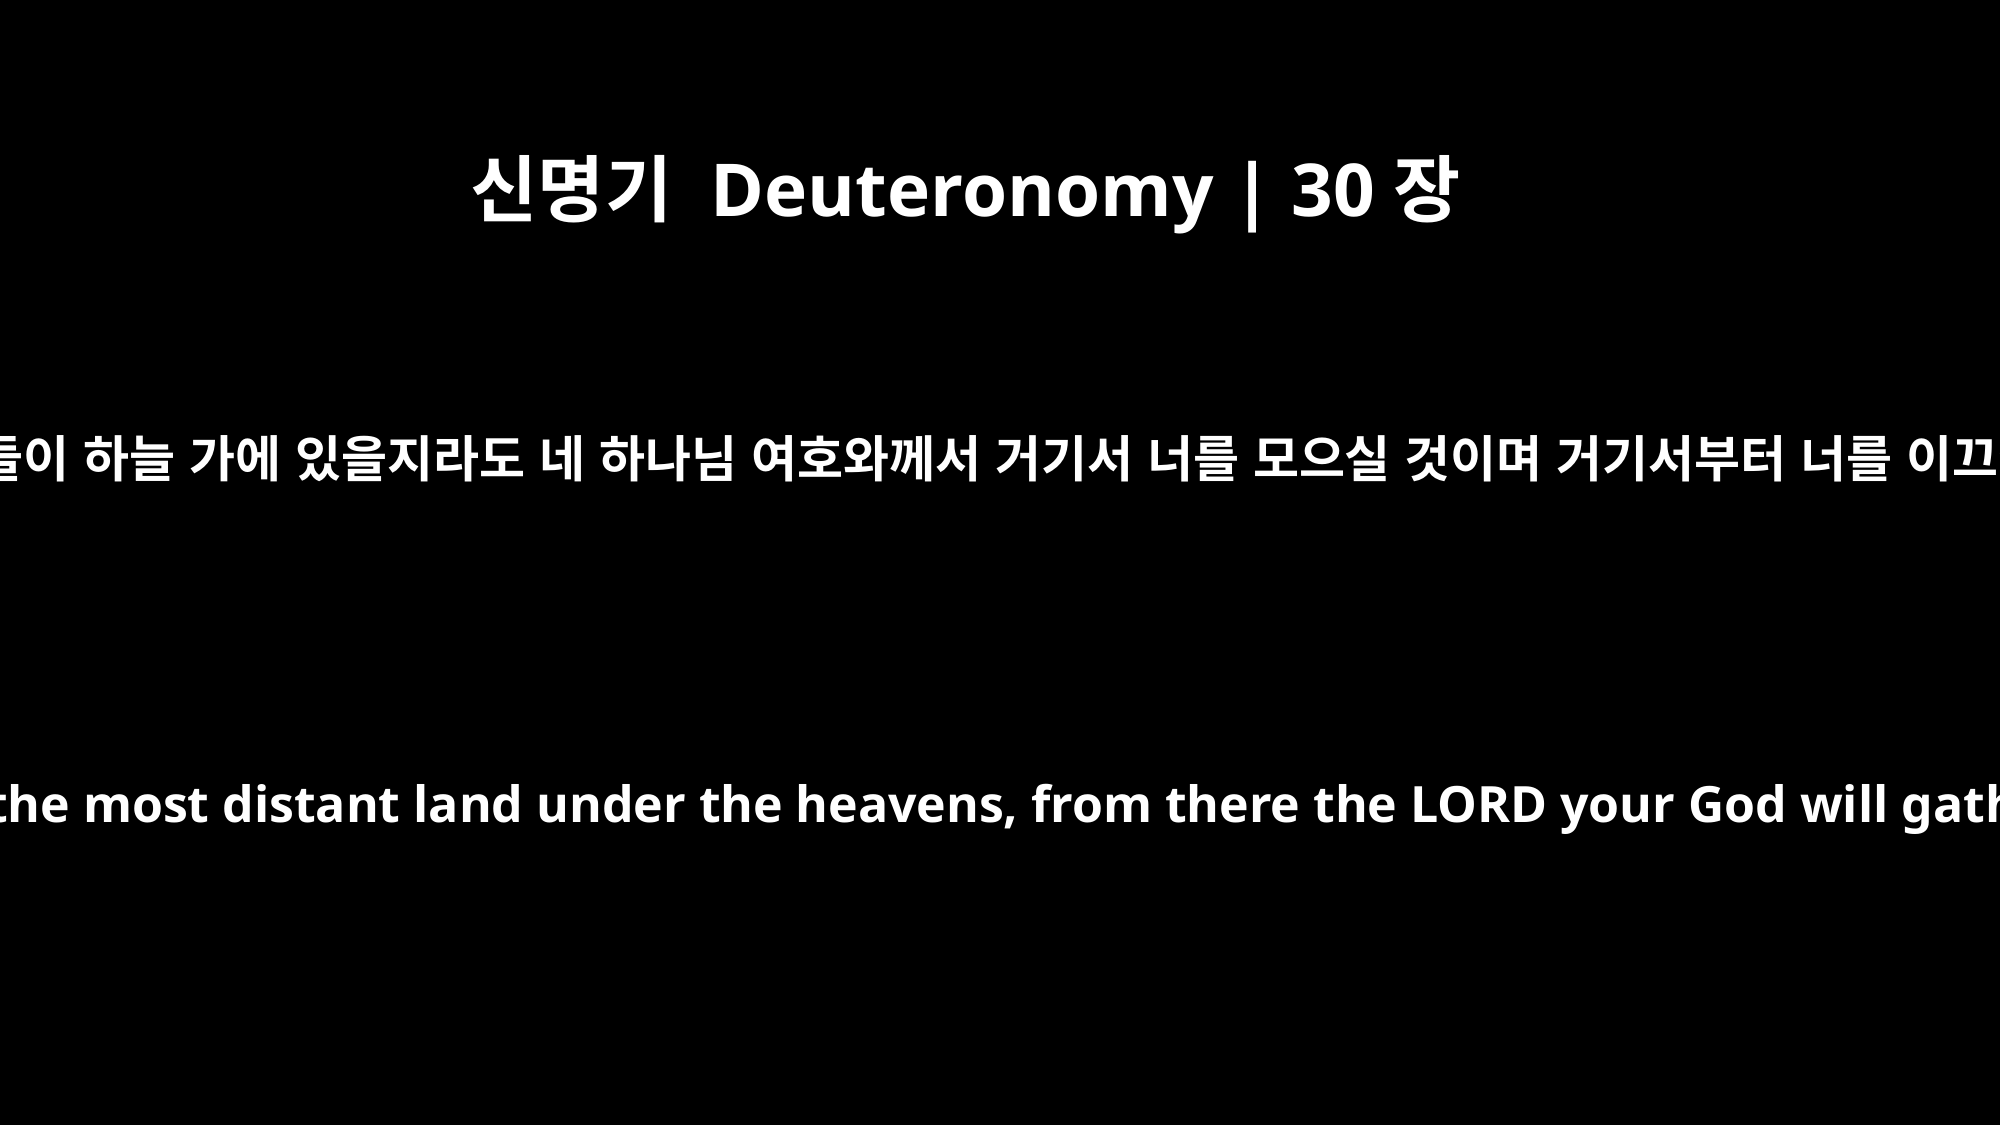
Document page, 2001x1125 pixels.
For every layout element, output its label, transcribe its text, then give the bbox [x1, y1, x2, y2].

text_box 4 네 쫓겨간 자들이 하늘 가에 있을지라도 네 하나님 여호와께서 거기서 너를 모으실 것이며 거기서부터 너를 이끄실 것이라 [0, 359, 2000, 495]
text_box 신명기 Deuteronomy | 30장 [456, 136, 1476, 239]
text_box Even if you have been banished to the most distant land under the heavens, from there the LORD your God will gather you and bring you back. [0, 764, 2000, 840]
